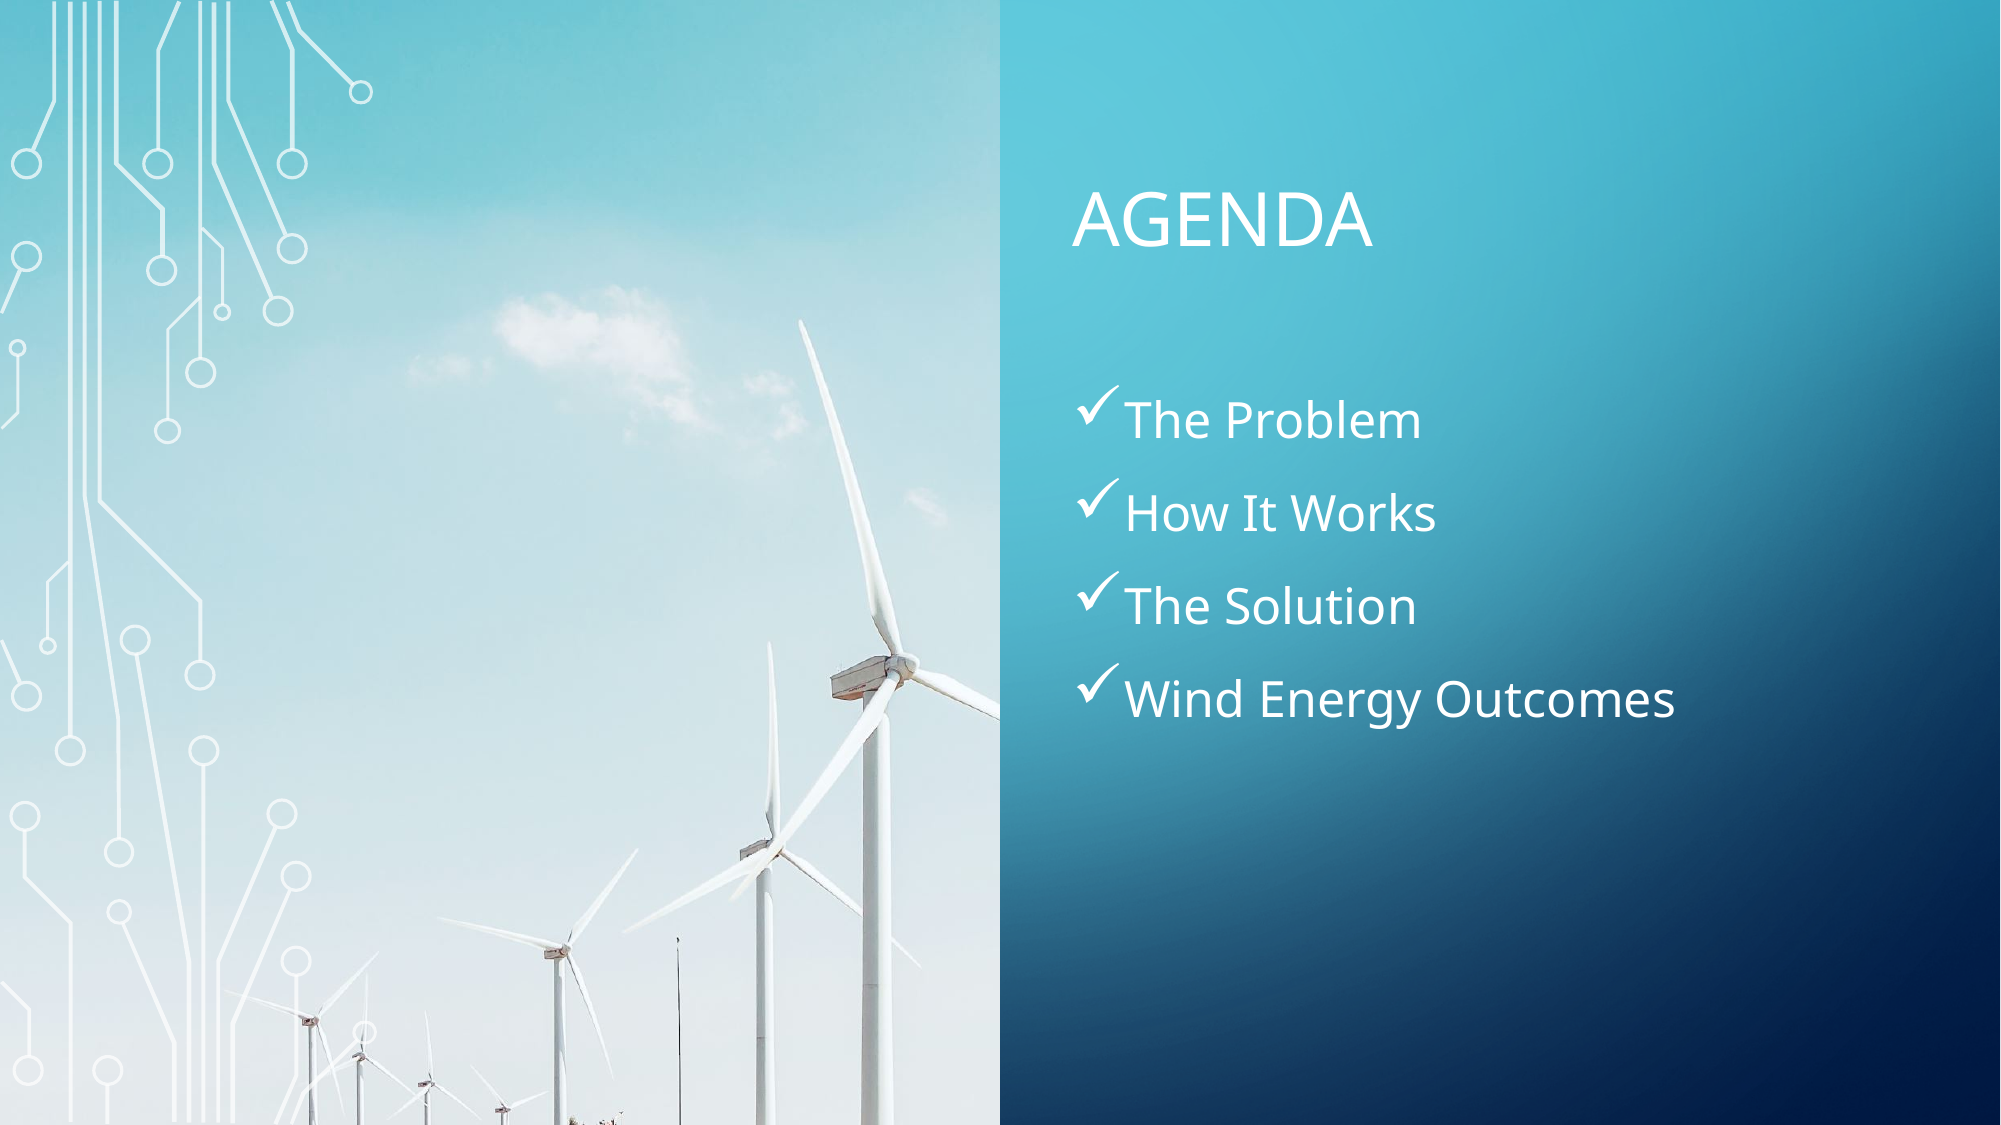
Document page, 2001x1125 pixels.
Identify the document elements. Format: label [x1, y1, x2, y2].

text_box [0, 0, 379, 1125]
picture [379, 0, 1001, 1125]
text_box [1001, 0, 2000, 1125]
